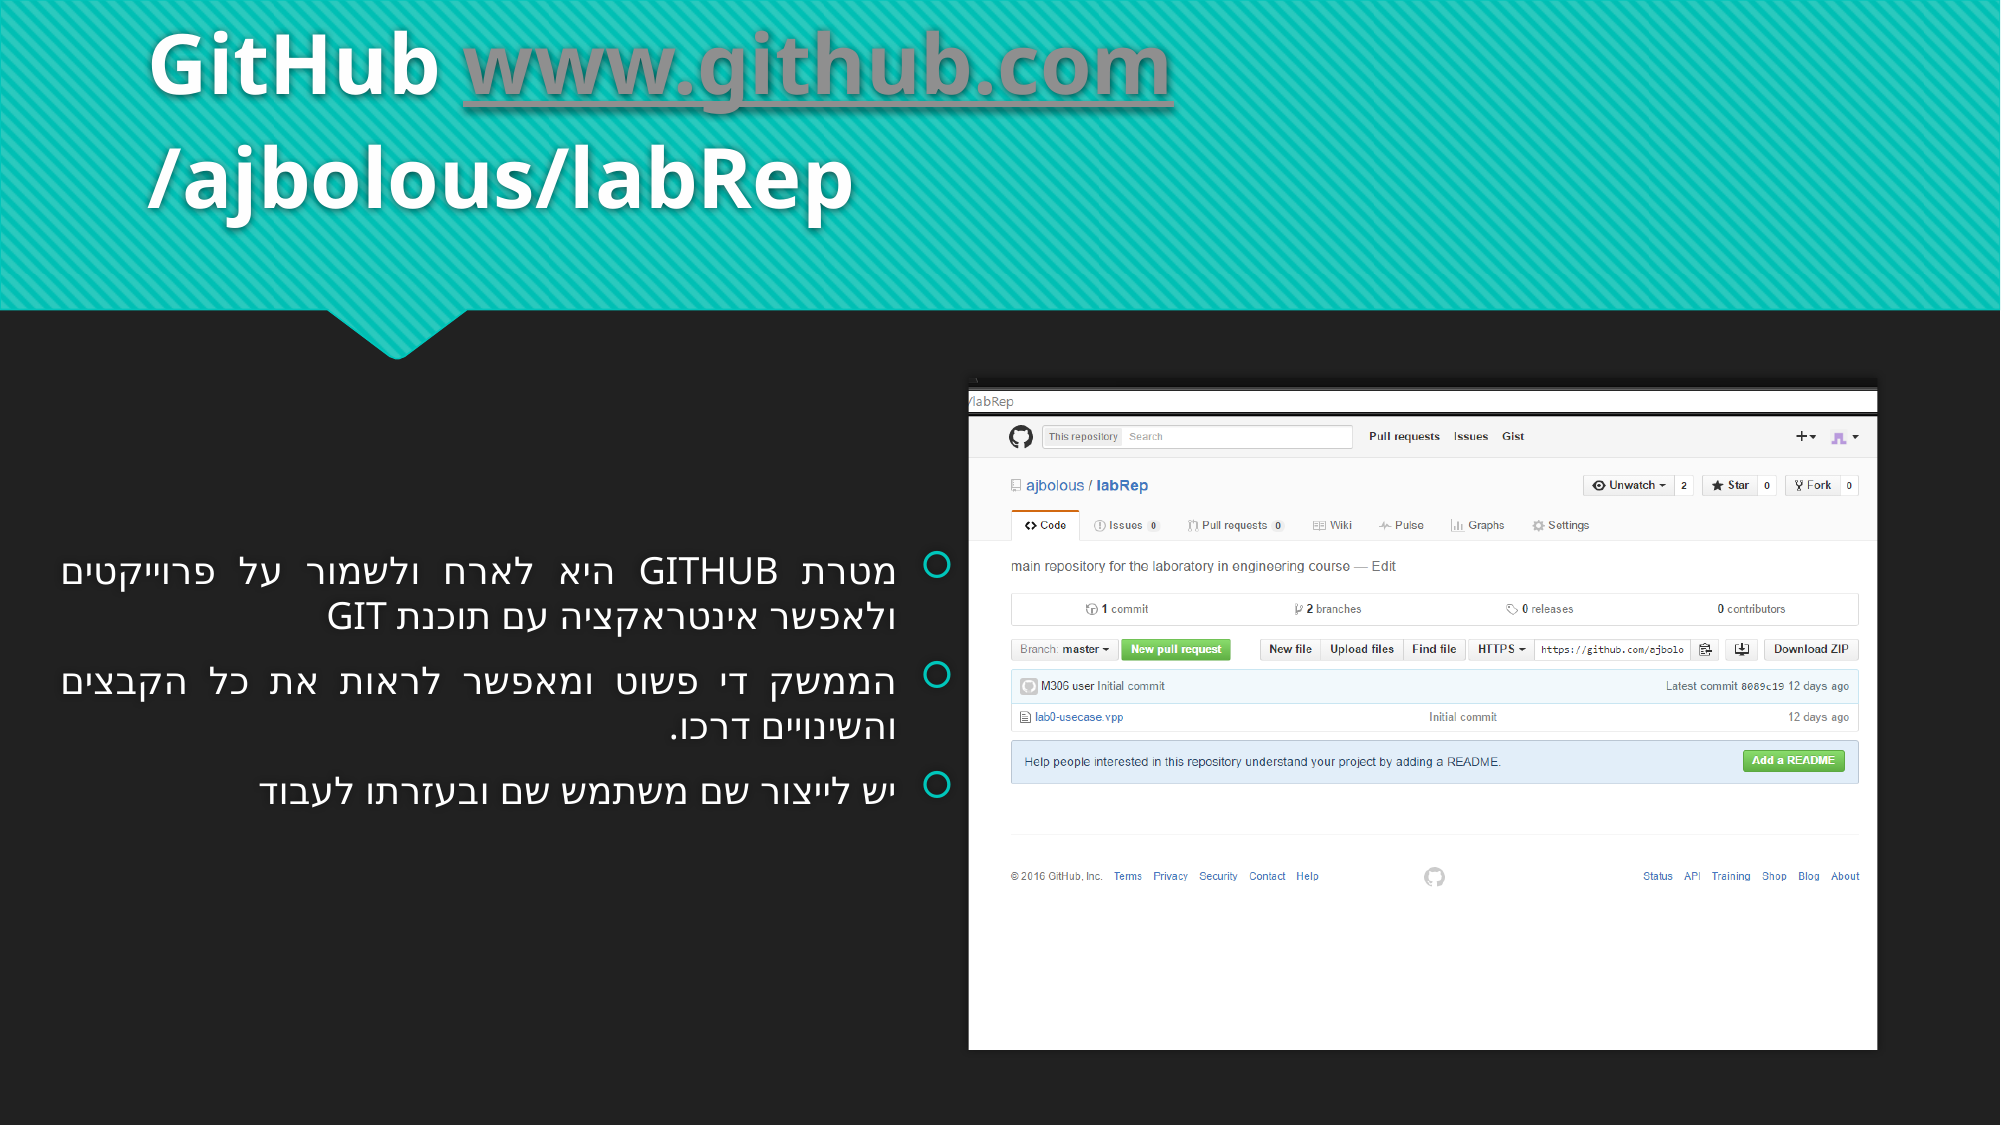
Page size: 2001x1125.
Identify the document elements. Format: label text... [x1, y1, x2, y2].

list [968, 377, 1878, 1051]
title GitHub www.github.com/ajbolous/labRep [132, 73, 1868, 233]
text_box [19, 315, 866, 994]
text_box מטרת GITHUB היא לארח ולשמור על פרוייקטים ולאפשר אינטראקציה עם תוכנת GIT הממשק די פשוט ומאפשר לראות את כל הקבצים והשינויים דרכו. יש לייצור שם משתמש שם ובעזרתו לעבוד [44, 340, 969, 1019]
